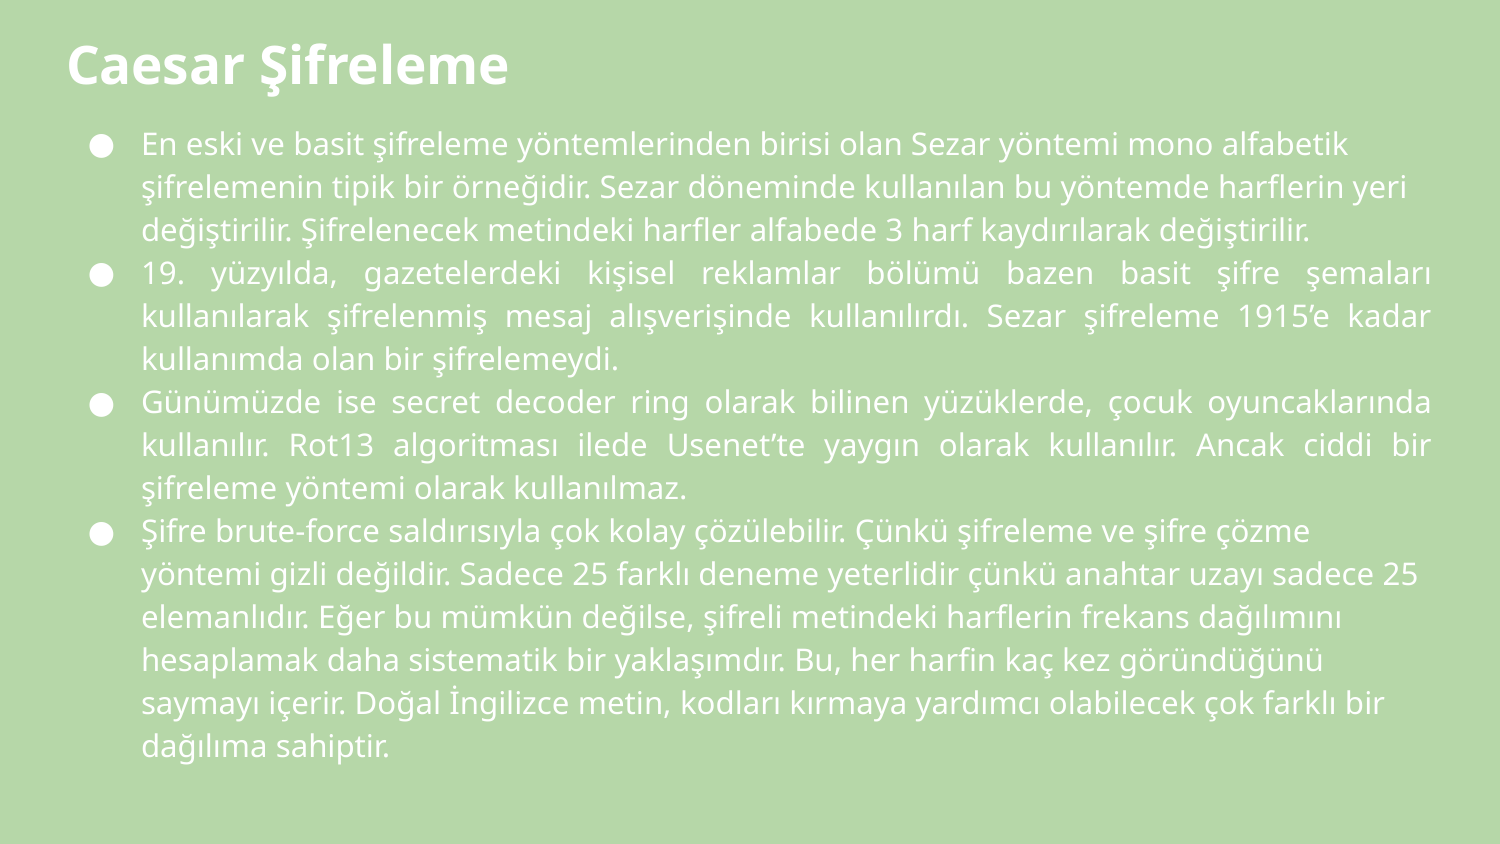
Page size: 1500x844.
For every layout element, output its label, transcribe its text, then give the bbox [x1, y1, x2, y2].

list En eski ve basit şifreleme yöntemlerinden birisi olan Sezar yöntemi mono alfabetik şifrelemenin tipik bir örneğidir. Sezar döneminde kullanılan bu yöntemde harflerin yeri değiştirilir. Şifrelenecek metindeki harfler alfabede 3 harf kaydırılarak değiştirilir. 19. yüzyılda, gazetelerdeki kişisel reklamlar bölümü bazen basit şifre şemaları kullanılarak şifrelenmiş mesaj alışverişinde kullanılırdı. Sezar şifreleme 1915’e kadar kullanımda olan bir şifrelemeydi. Günümüzde ise secret decoder ring olarak bilinen yüzüklerde, çocuk oyuncaklarında kullanılır. Rot13 algoritması ilede Usenet’te yaygın olarak kullanılır. Ancak ciddi bir şifreleme yöntemi olarak kullanılmaz. Şifre brute-force saldırısıyla çok kolay çözülebilir. Çünkü şifreleme ve şifre çözme yöntemi gizli değildir. Sadece 25 farklı deneme yeterlidir çünkü anahtar uzayı sadece 25 elemanlıdır. Eğer bu mümkün değilse, şifreli metindeki harflerin frekans dağılımını hesaplamak daha sistematik bir yaklaşımdır. Bu, her harfin kaç kez göründüğünü saymayı içerir. Doğal İngilizce metin, kodları kırmaya yardımcı olabilecek çok farklı bir dağılıma sahiptir. [51, 103, 1449, 806]
title Caesar Şifreleme [51, 16, 1449, 103]
